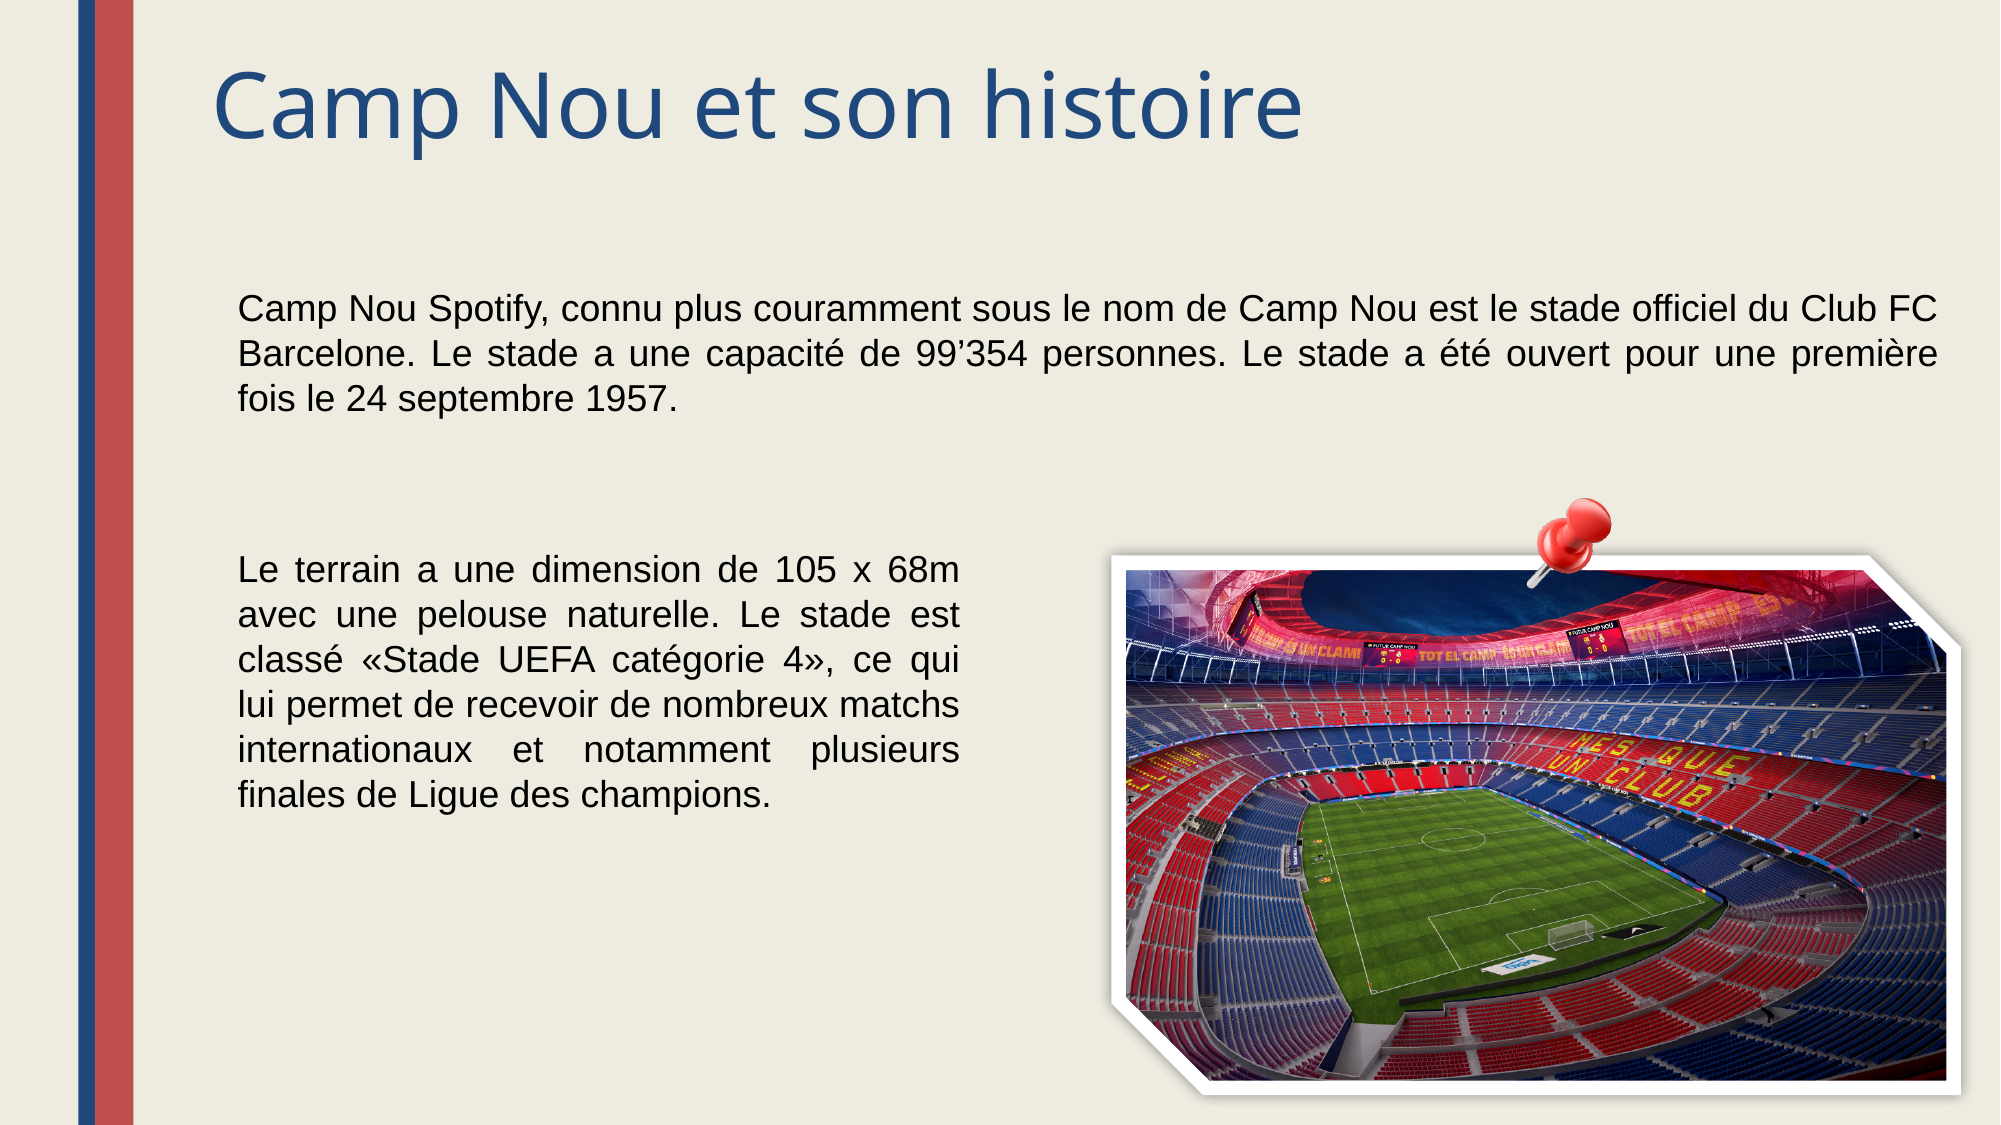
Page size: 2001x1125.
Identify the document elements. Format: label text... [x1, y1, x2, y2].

picture [1118, 470, 1954, 1088]
text_box [92, 0, 136, 1125]
text_box Camp Nou Spotify, connu plus couramment sous le nom de Camp Nou est le stade officiel du Club FC Barcelone. Le stade a une capacité de 99’354 personnes. Le stade a été ouvert pour une première fois le 24 septembre 1957. [222, 277, 1954, 427]
text_box Le terrain a une dimension de 105 x 68m avec une pelouse naturelle. Le stade est classé «Stade UEFA catégorie 4», ce qui lui permet de recevoir de nombreux matchs internationaux et notamment plusieurs finales de Ligue des champions. [222, 537, 975, 823]
text_box Camp Nou et son histoire [196, 52, 1569, 310]
